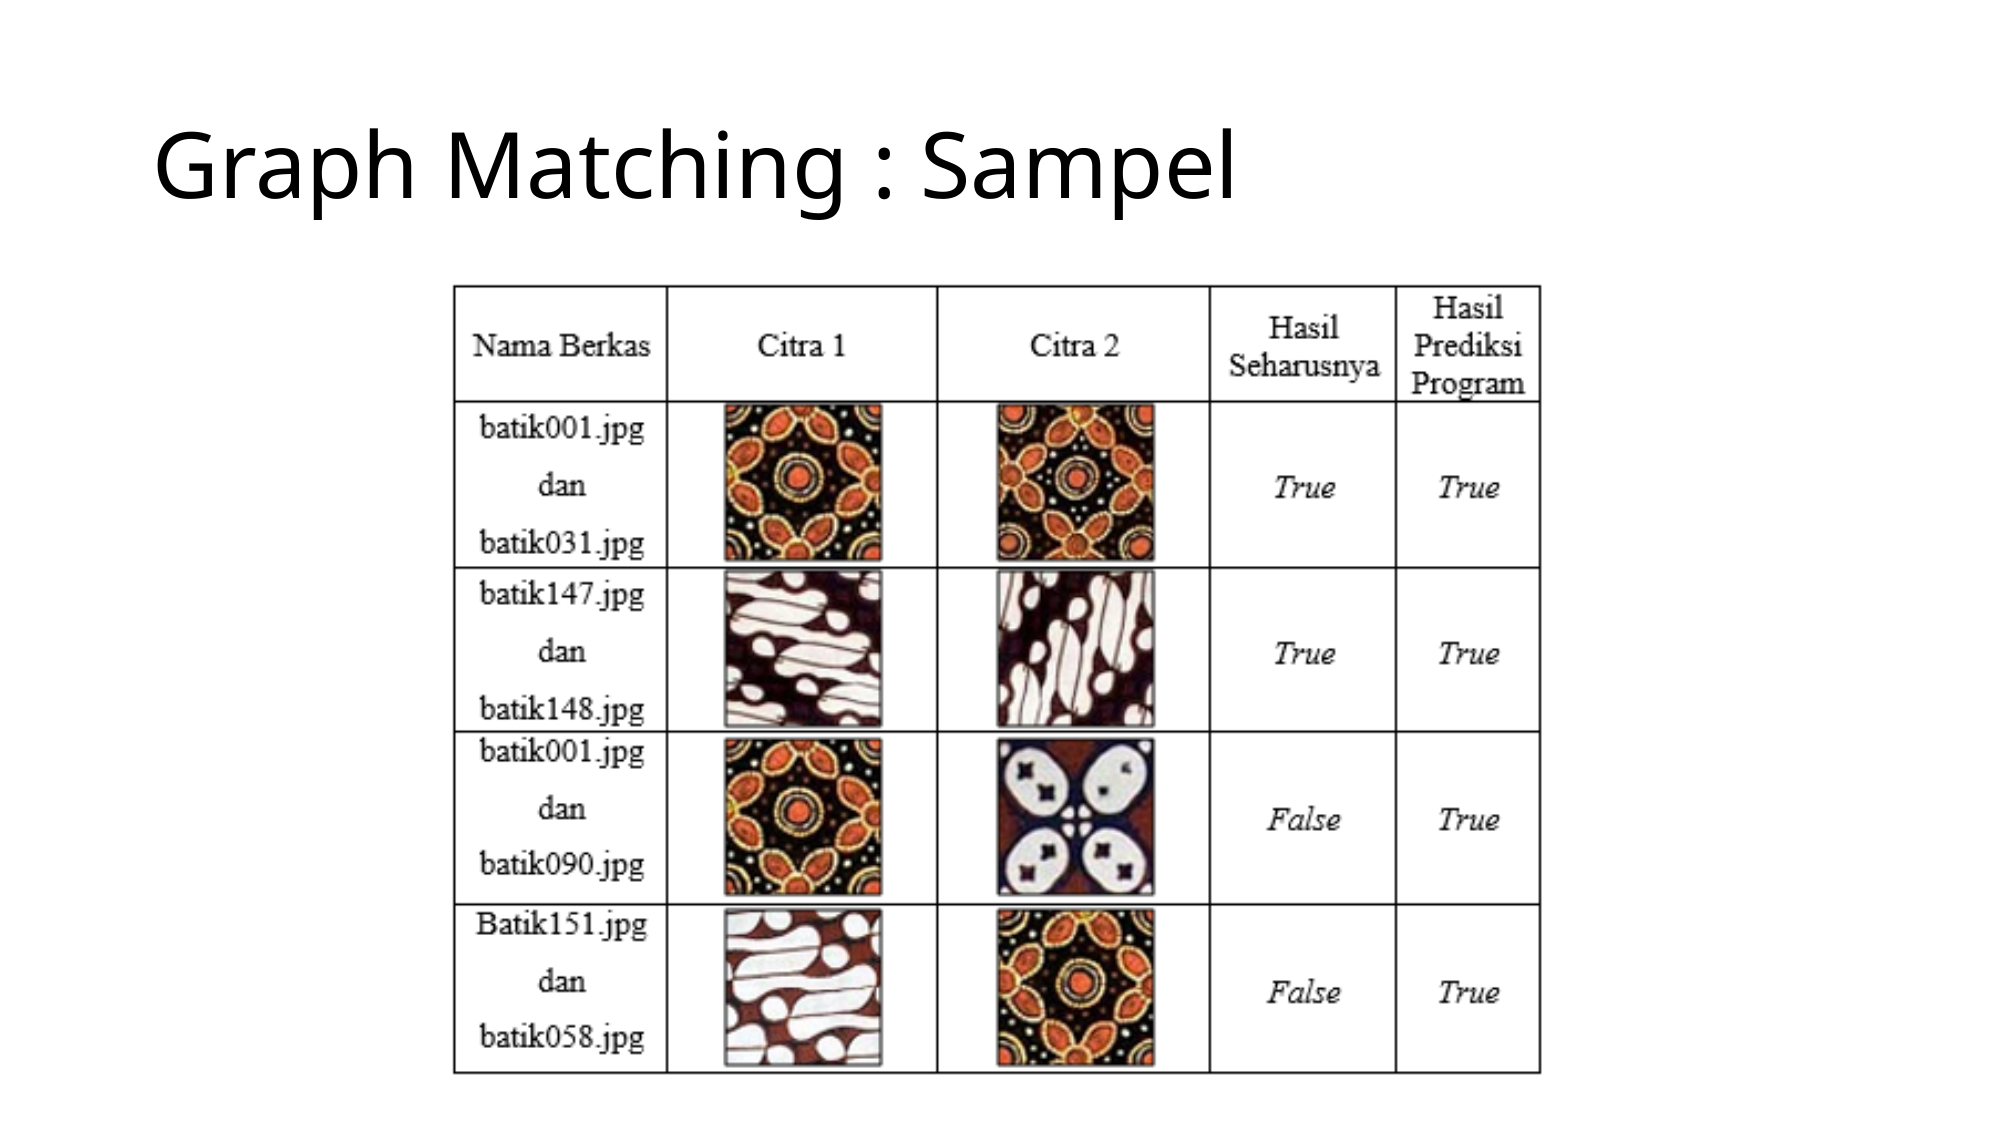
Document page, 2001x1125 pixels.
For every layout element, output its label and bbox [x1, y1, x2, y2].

list [445, 277, 1555, 1090]
